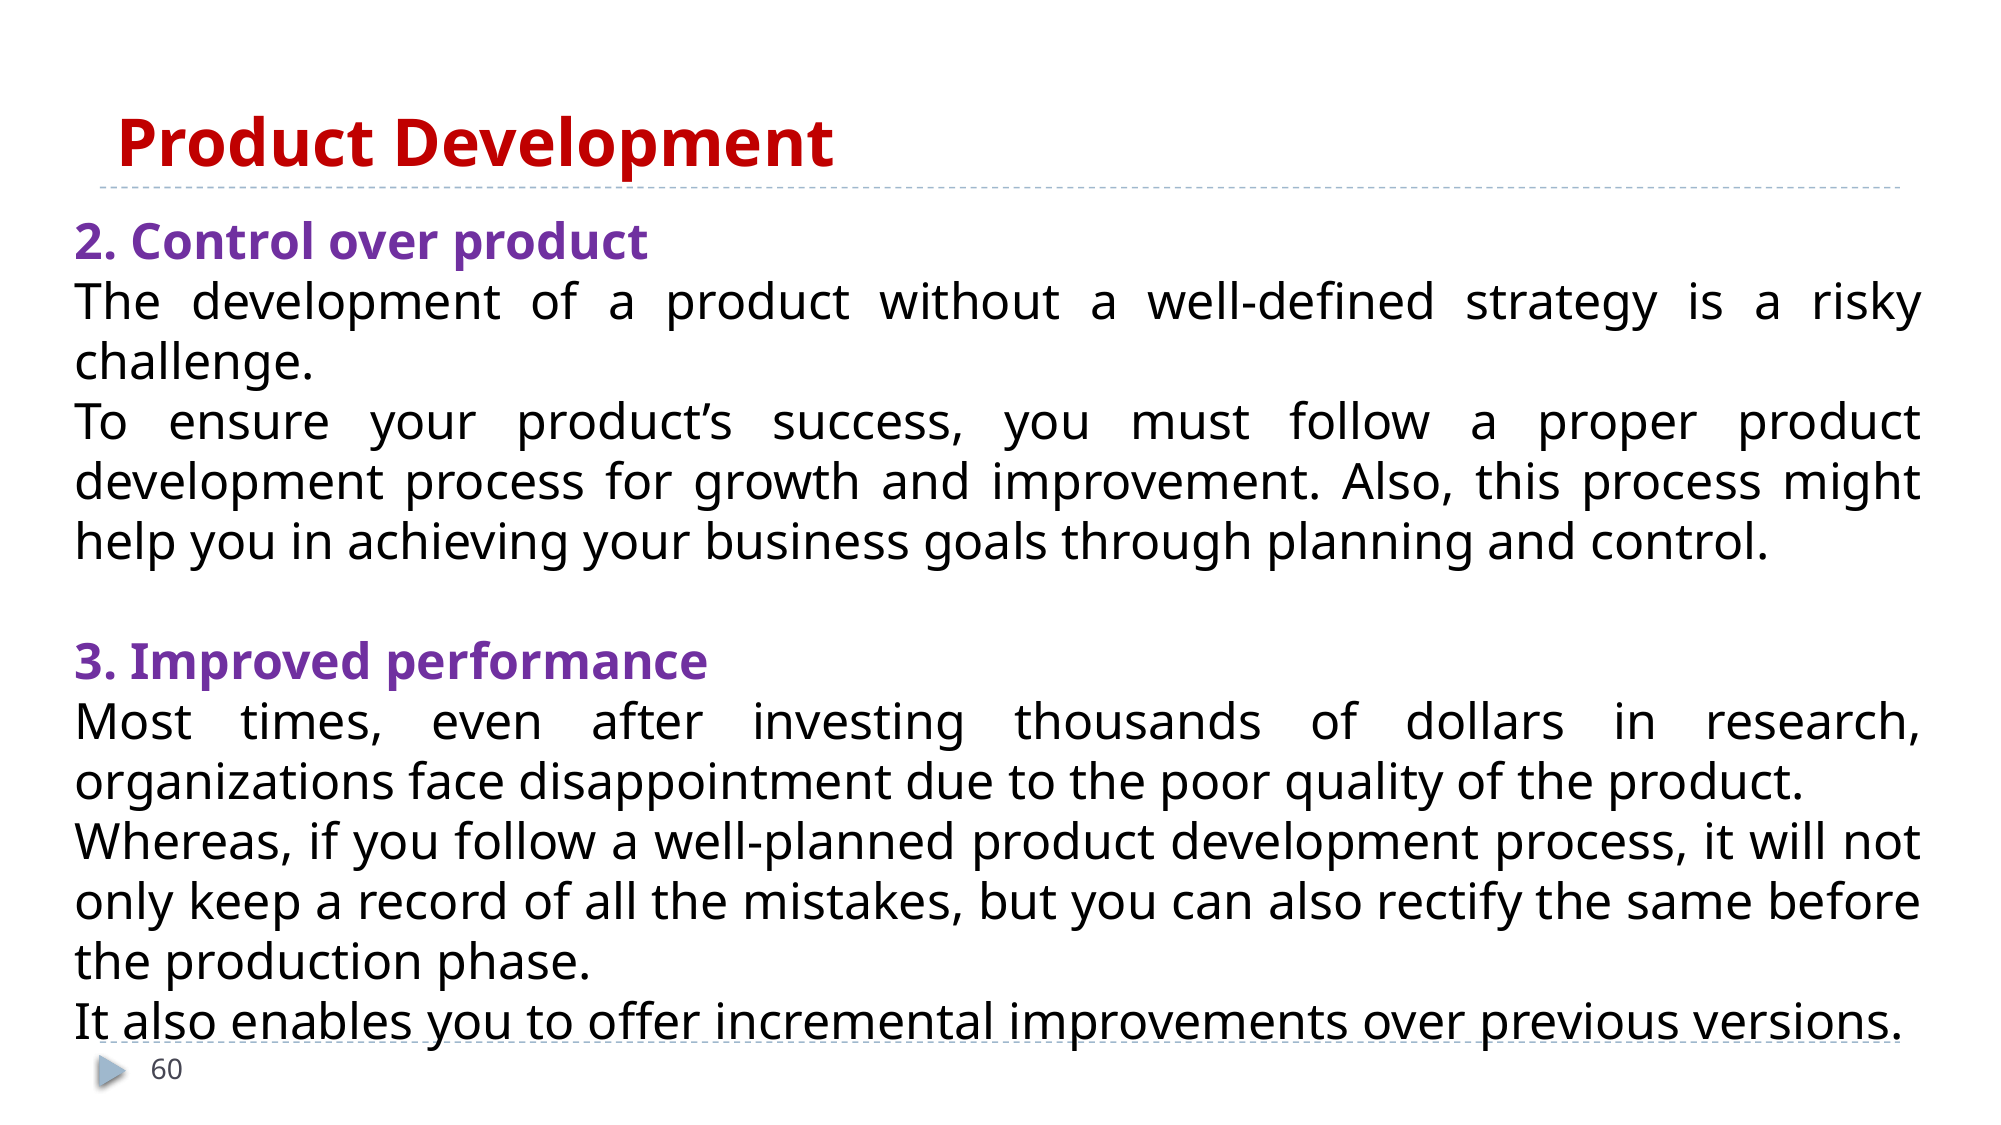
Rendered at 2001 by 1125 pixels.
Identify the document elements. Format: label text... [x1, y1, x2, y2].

text_box 2. Control over product The development of a product without a well-defined strategy is a risky challenge. To ensure your product’s success, you must follow a proper product development process for growth and improvement. Also, this process might help you in achieving your business goals through planning and control. 3. Improved performance Most times, even after investing thousands of dollars in research, organizations face disappointment due to the poor quality of the product. Whereas, if you follow a well-planned product development process, it will not only keep a record of all the mistakes, but you can also rectify the same before the production phase. It also enables you to offer incremental improvements over previous versions. [60, 202, 1938, 1125]
title Product Development [99, 37, 1900, 188]
